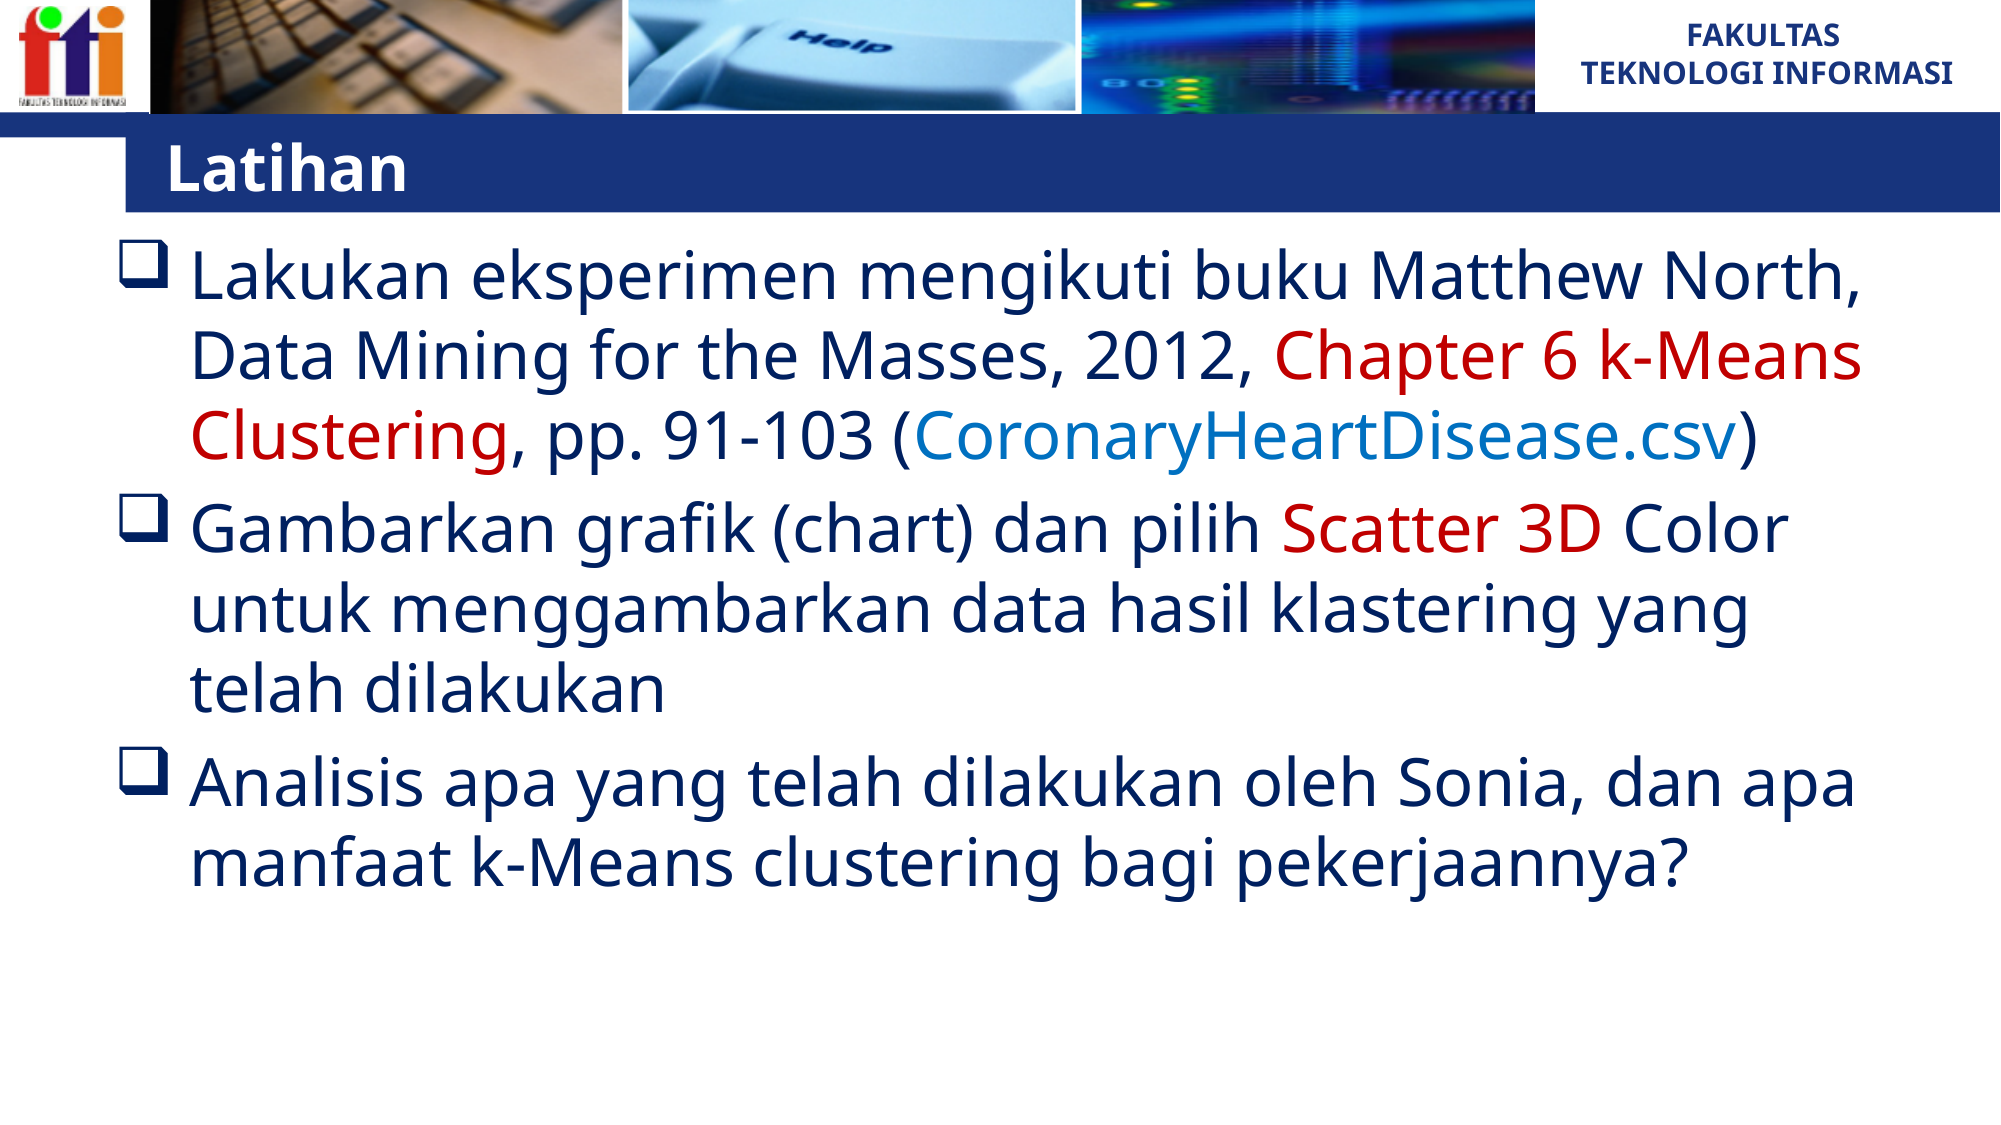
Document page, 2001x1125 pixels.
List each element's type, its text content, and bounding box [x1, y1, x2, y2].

list Lakukan eksperimen mengikuti buku Matthew North, Data Mining for the Masses, 2012, Chapter 6 k-Means Clustering, pp. 91-103 (CoronaryHeartDisease.csv) Gambarkan grafik (chart) dan pilih Scatter 3D Color untuk menggambarkan data hasil klastering yang telah dilakukan Analisis apa yang telah dilakukan oleh Sonia, dan apa manfaat k-Means clustering bagi pekerjaannya? [99, 224, 1901, 1038]
picture [19, 6, 126, 106]
title Latihan [149, 119, 1934, 213]
picture [149, 0, 1535, 114]
